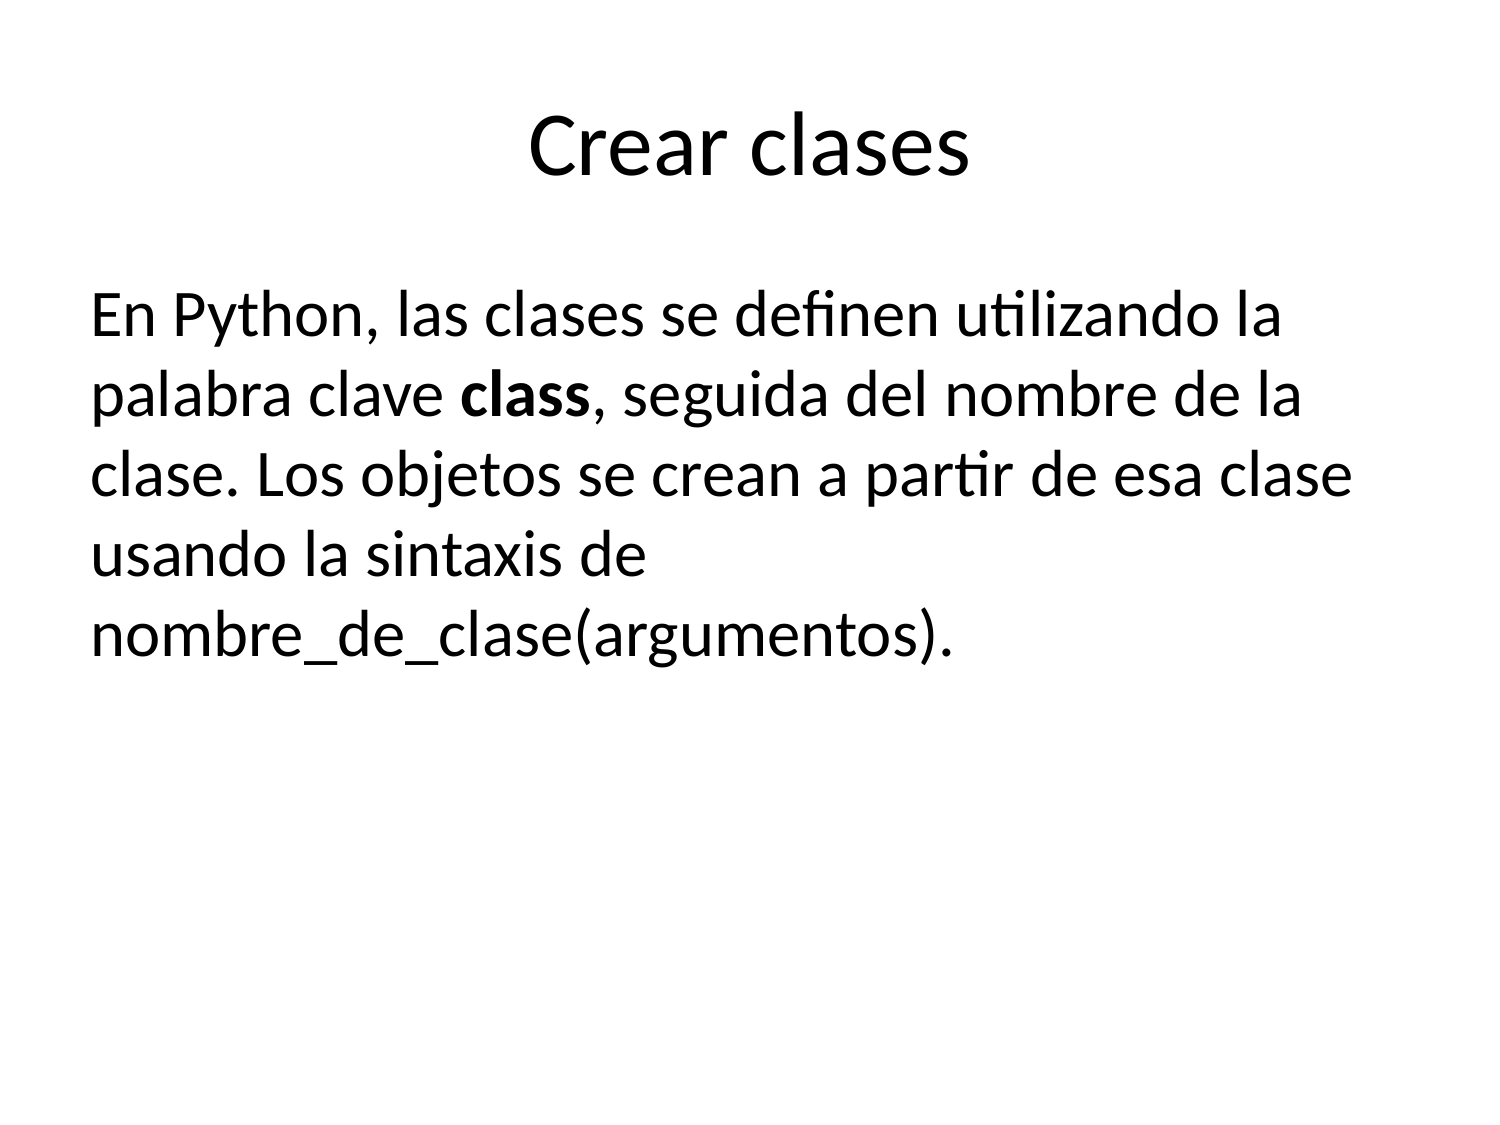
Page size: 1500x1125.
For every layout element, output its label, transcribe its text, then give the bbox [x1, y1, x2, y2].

title Crear clases [75, 45, 1425, 233]
list En Python, las clases se definen utilizando la palabra clave class, seguida del nombre de la clase. Los objetos se crean a partir de esa clase usando la sintaxis de nombre_de_clase(argumentos). [75, 262, 1425, 1005]
